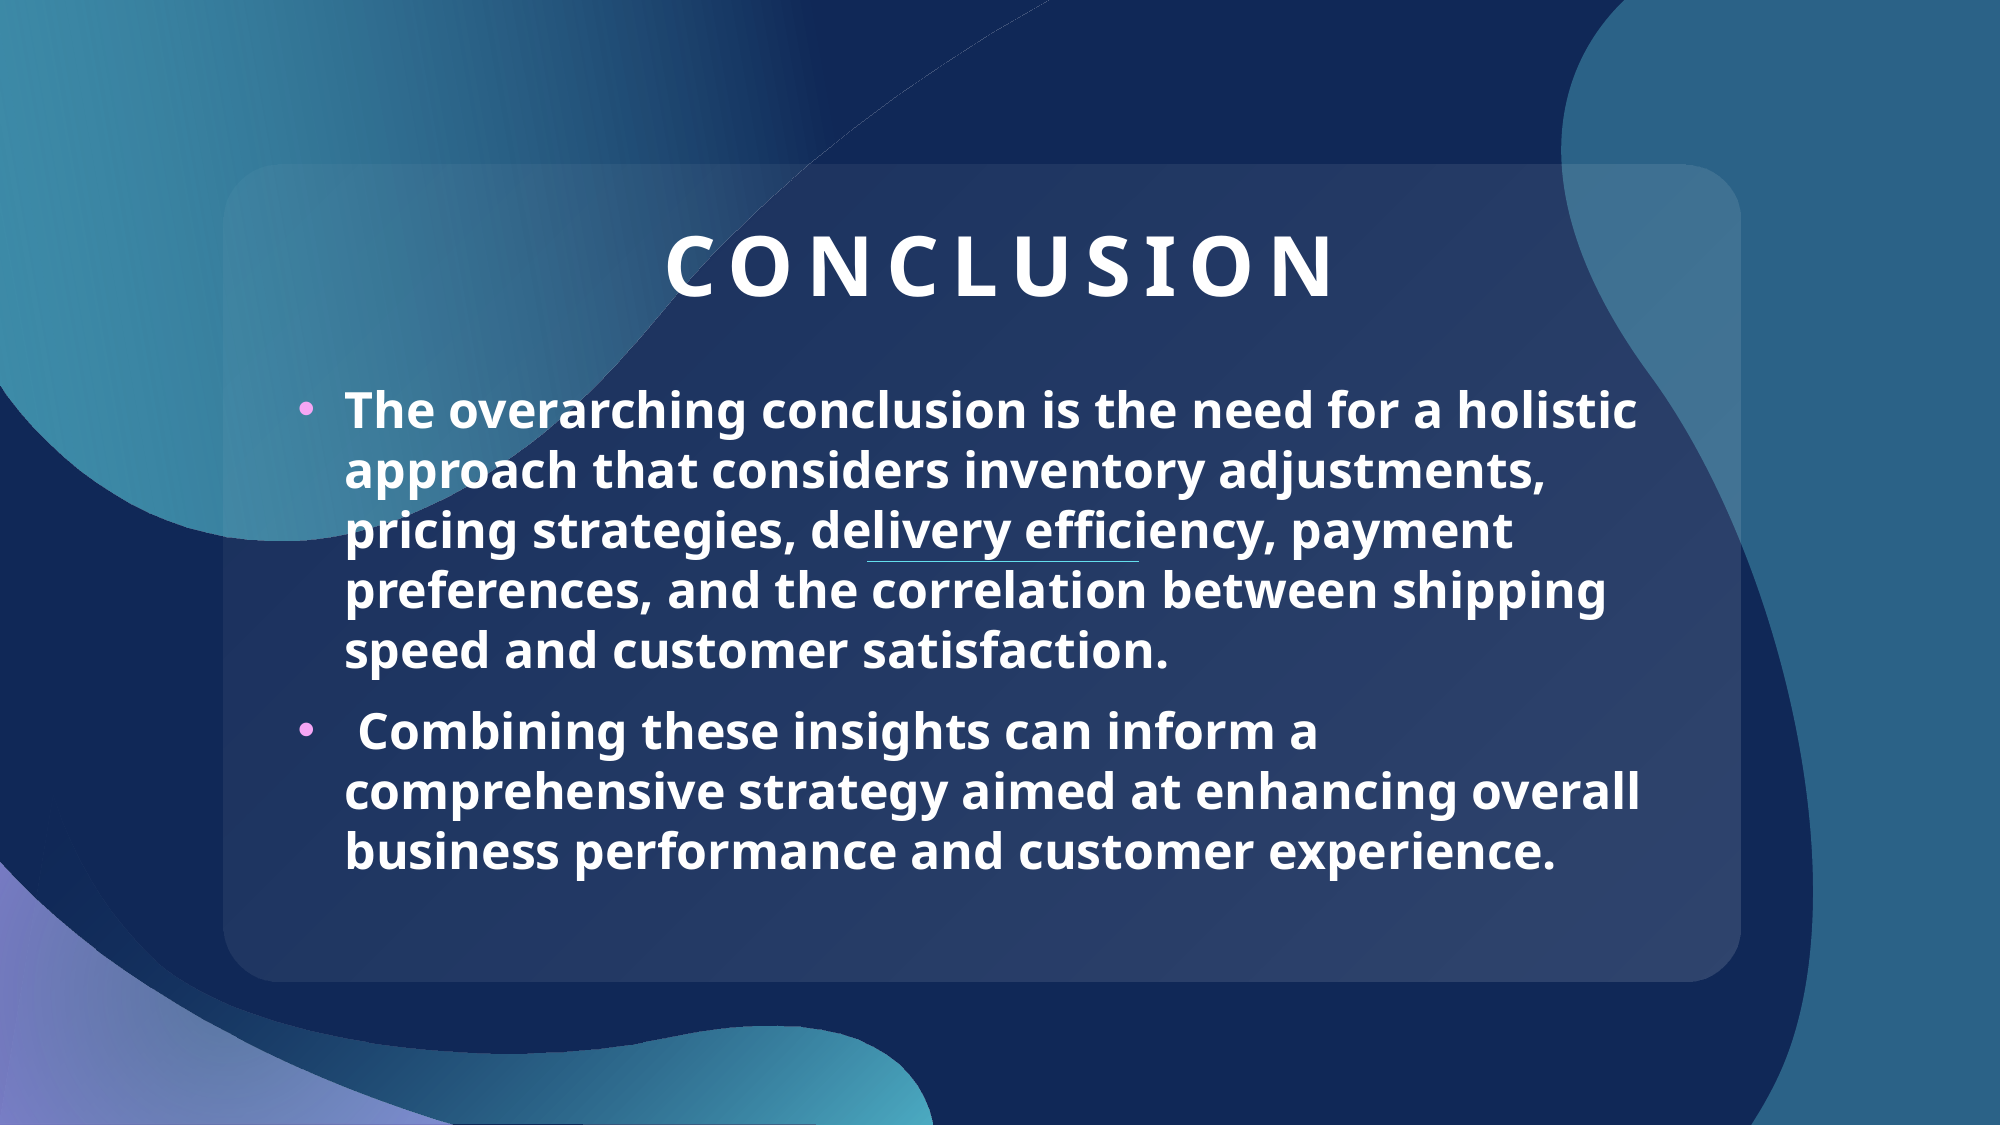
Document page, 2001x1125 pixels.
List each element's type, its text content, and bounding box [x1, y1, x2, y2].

subtitle The overarching conclusion is the need for a holistic approach that considers inventory adjustments, pricing strategies, delivery efficiency, payment preferences, and the correlation between shipping speed and customer satisfaction. Combining these insights can inform a comprehensive strategy aimed at enhancing overall business performance and customer experience. [282, 370, 1718, 976]
title CONCLUSION [365, 189, 1635, 323]
